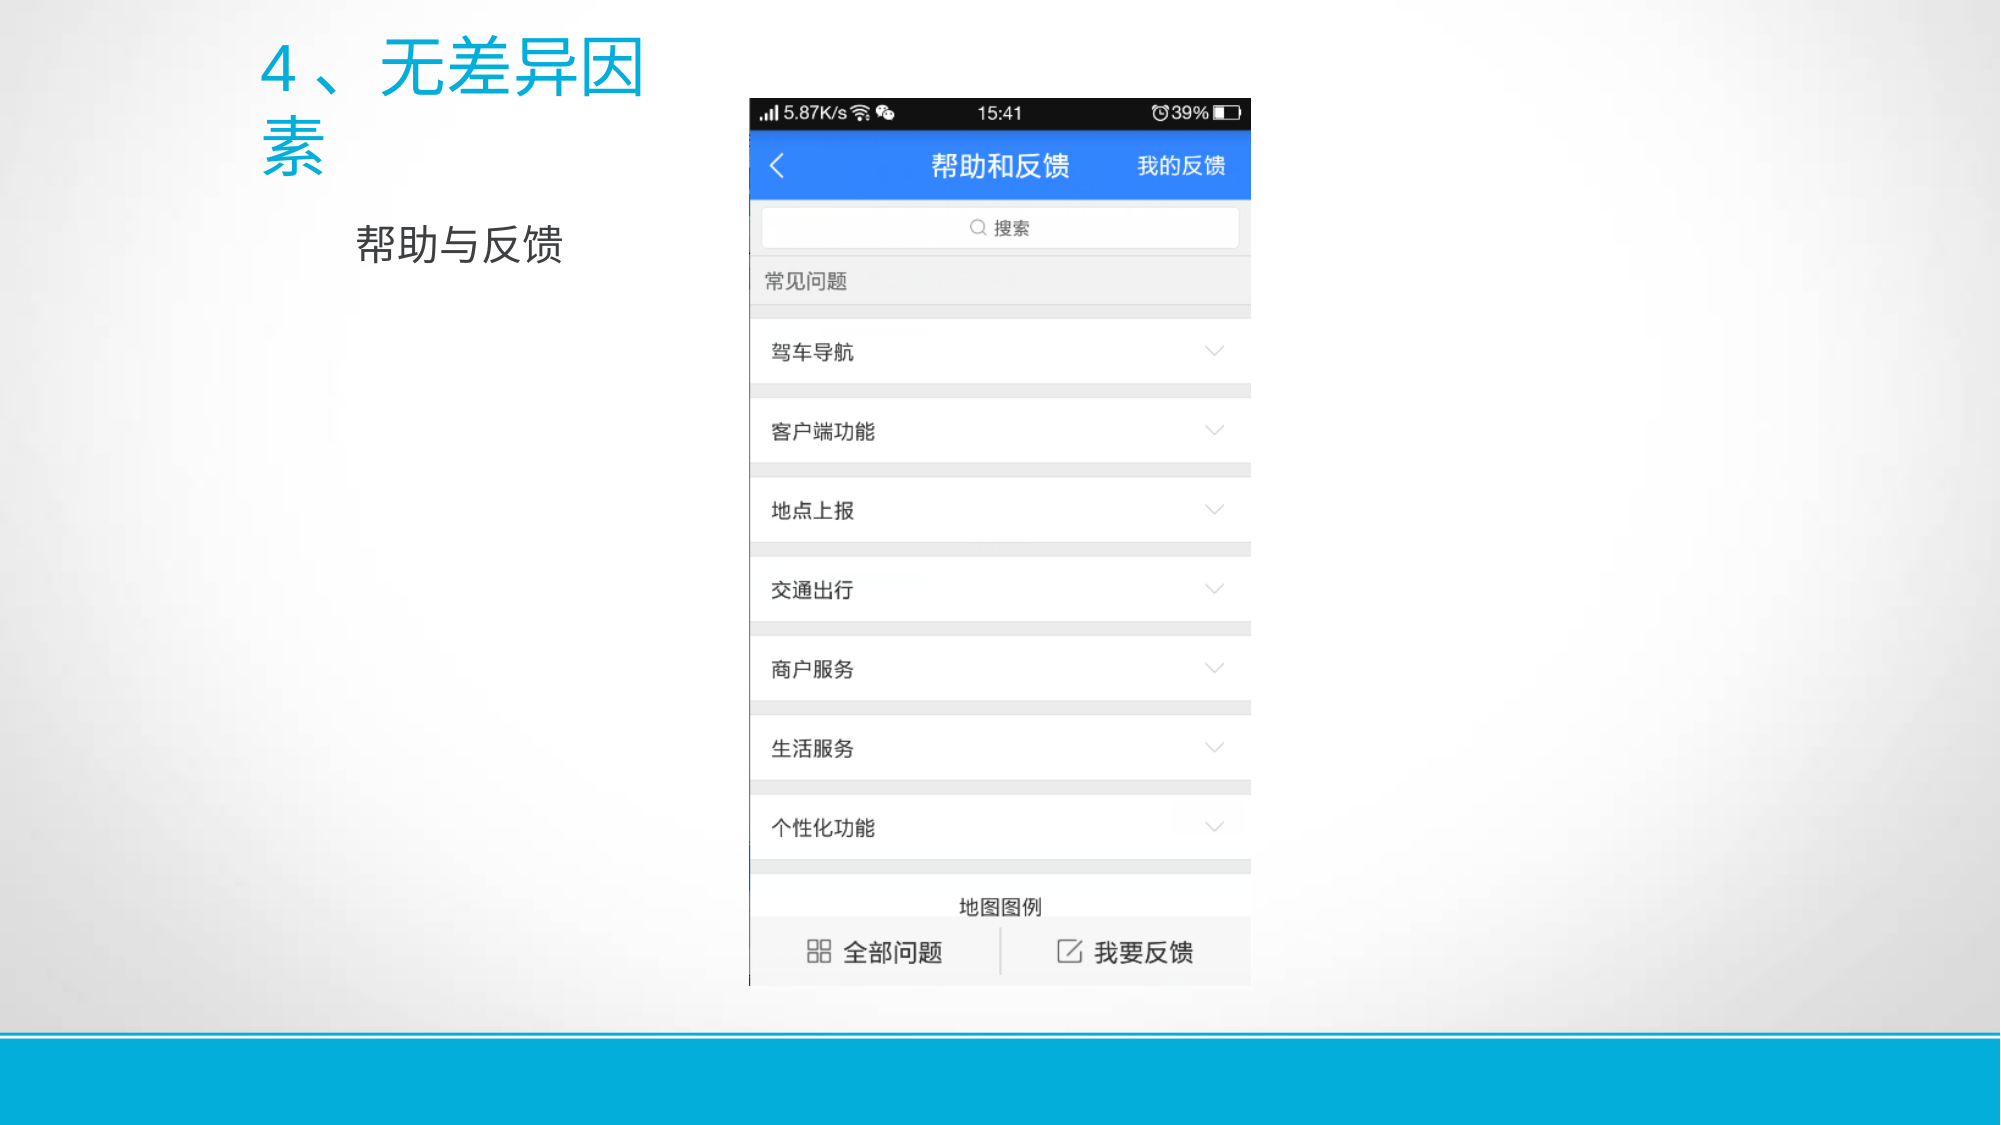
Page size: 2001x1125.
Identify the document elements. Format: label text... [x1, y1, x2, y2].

title 4、无差异因素 [245, 99, 719, 193]
list 帮助与反馈 [340, 210, 589, 287]
picture [0, 0, 2000, 1032]
